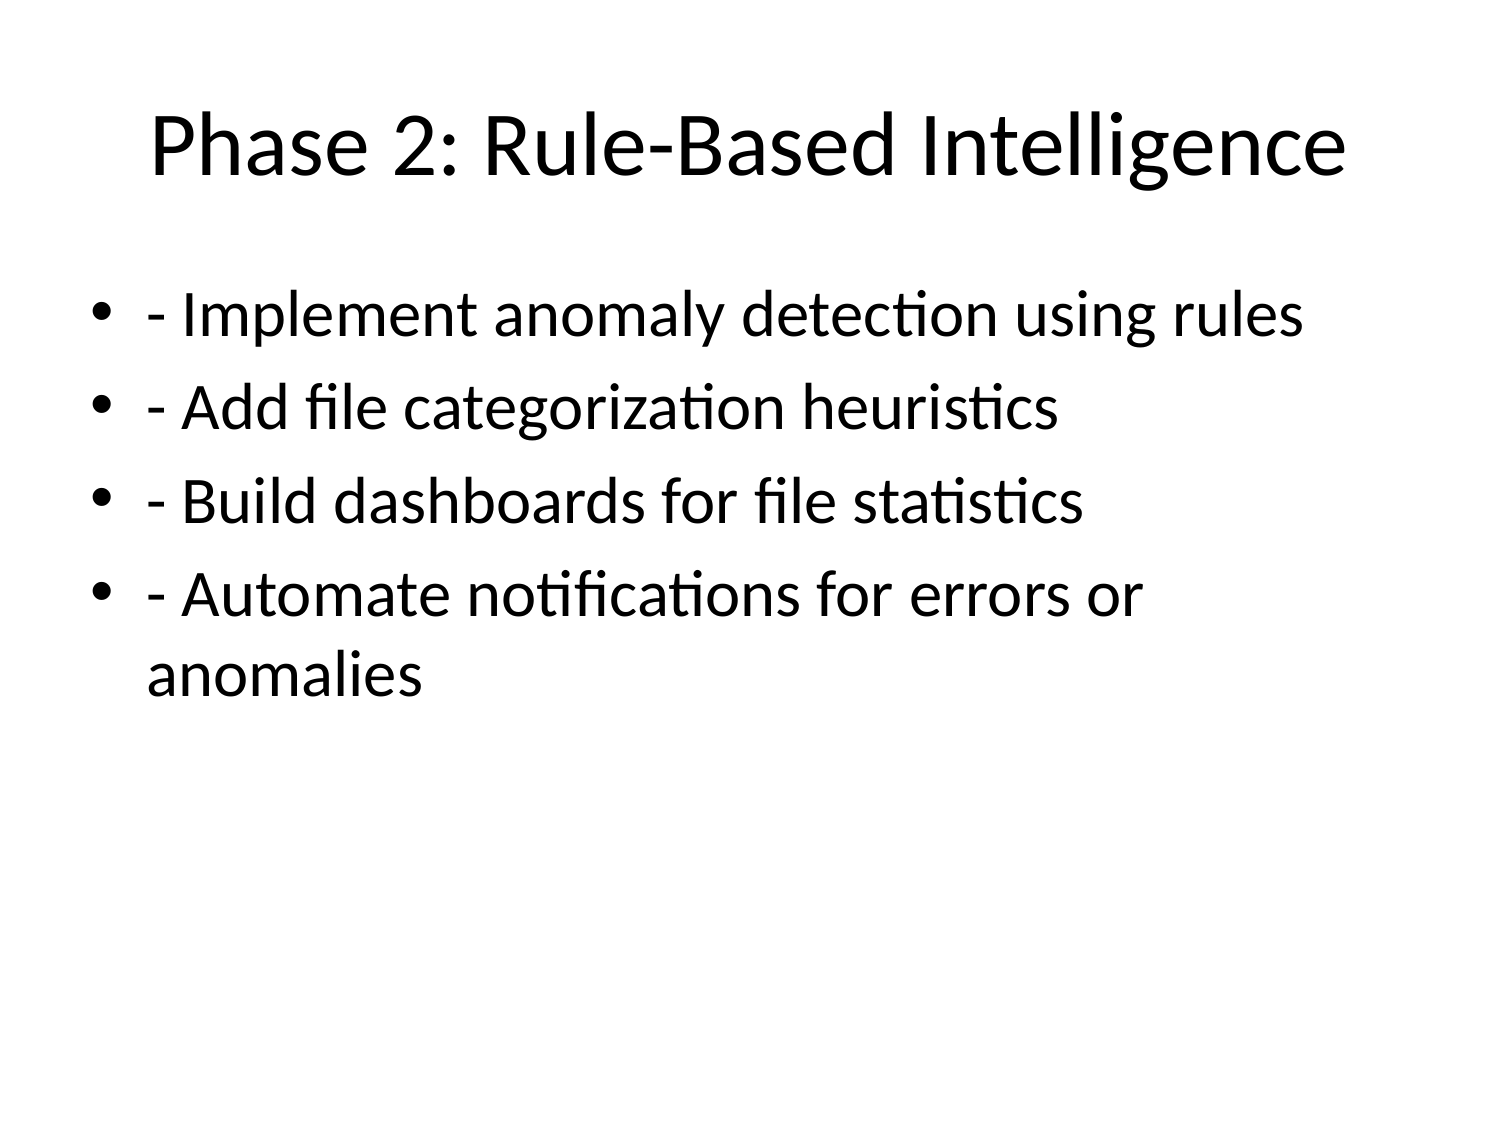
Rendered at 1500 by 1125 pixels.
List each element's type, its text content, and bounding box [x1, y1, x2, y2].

list - Implement anomaly detection using rules - Add file categorization heuristics - Build dashboards for file statistics - Automate notifications for errors or anomalies [75, 262, 1425, 1005]
title Phase 2: Rule-Based Intelligence [75, 45, 1425, 233]
